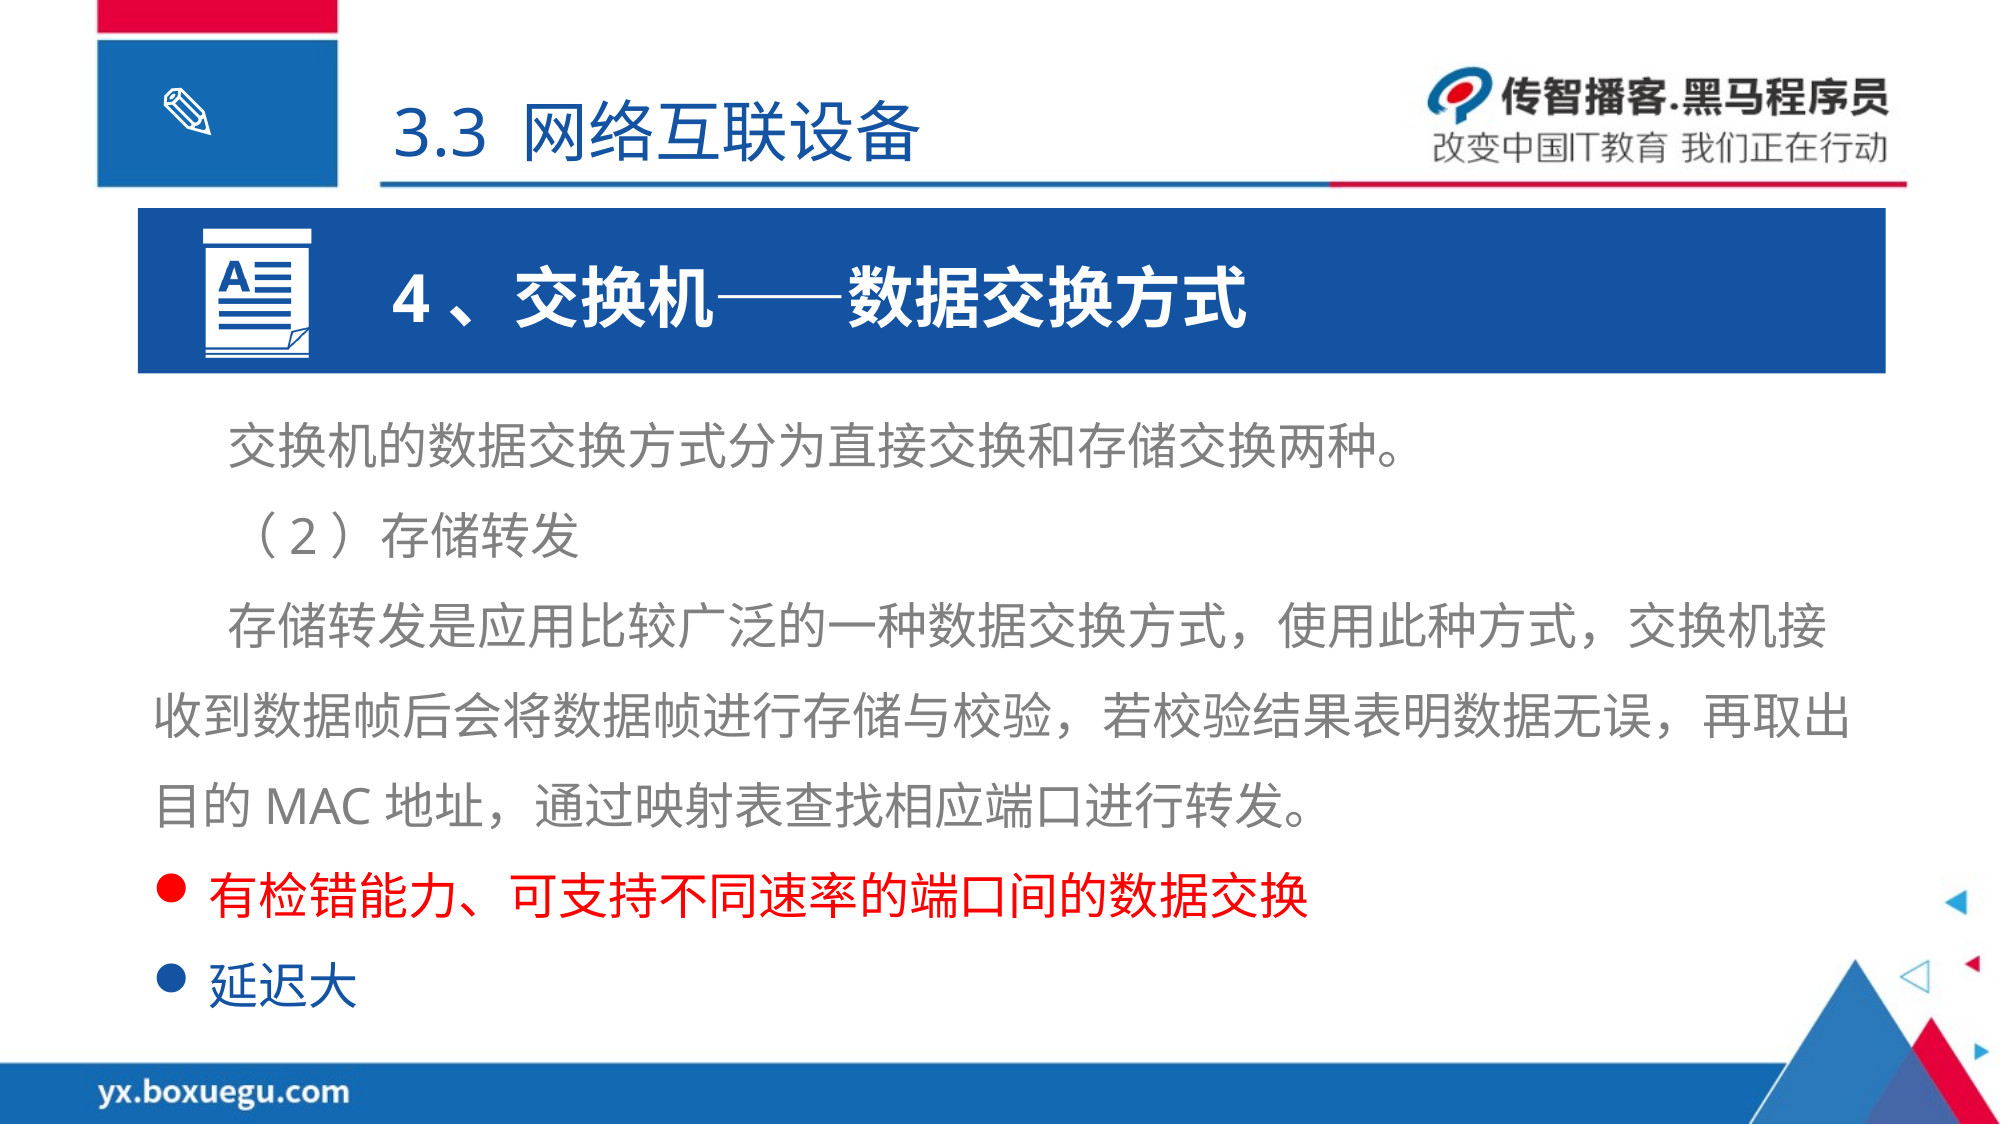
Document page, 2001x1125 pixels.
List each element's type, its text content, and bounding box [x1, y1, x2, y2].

text_box 交换机的数据交换方式分为直接交换和存储交换两种。 （2）存储转发 存储转发是应用比较广泛的一种数据交换方式，使用此种方式，交换机接收到数据帧后会将数据帧进行存储与校验，若校验结果表明数据无误，再取出目的MAC地址，通过映射表查找相应端口进行转发。 有检错能力、可支持不同速率的端口间的数据交换 延迟大 [137, 376, 1886, 1022]
text_box 3.3 网络互联设备 [379, 82, 1230, 177]
picture [0, 0, 2000, 1124]
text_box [137, 208, 1886, 374]
